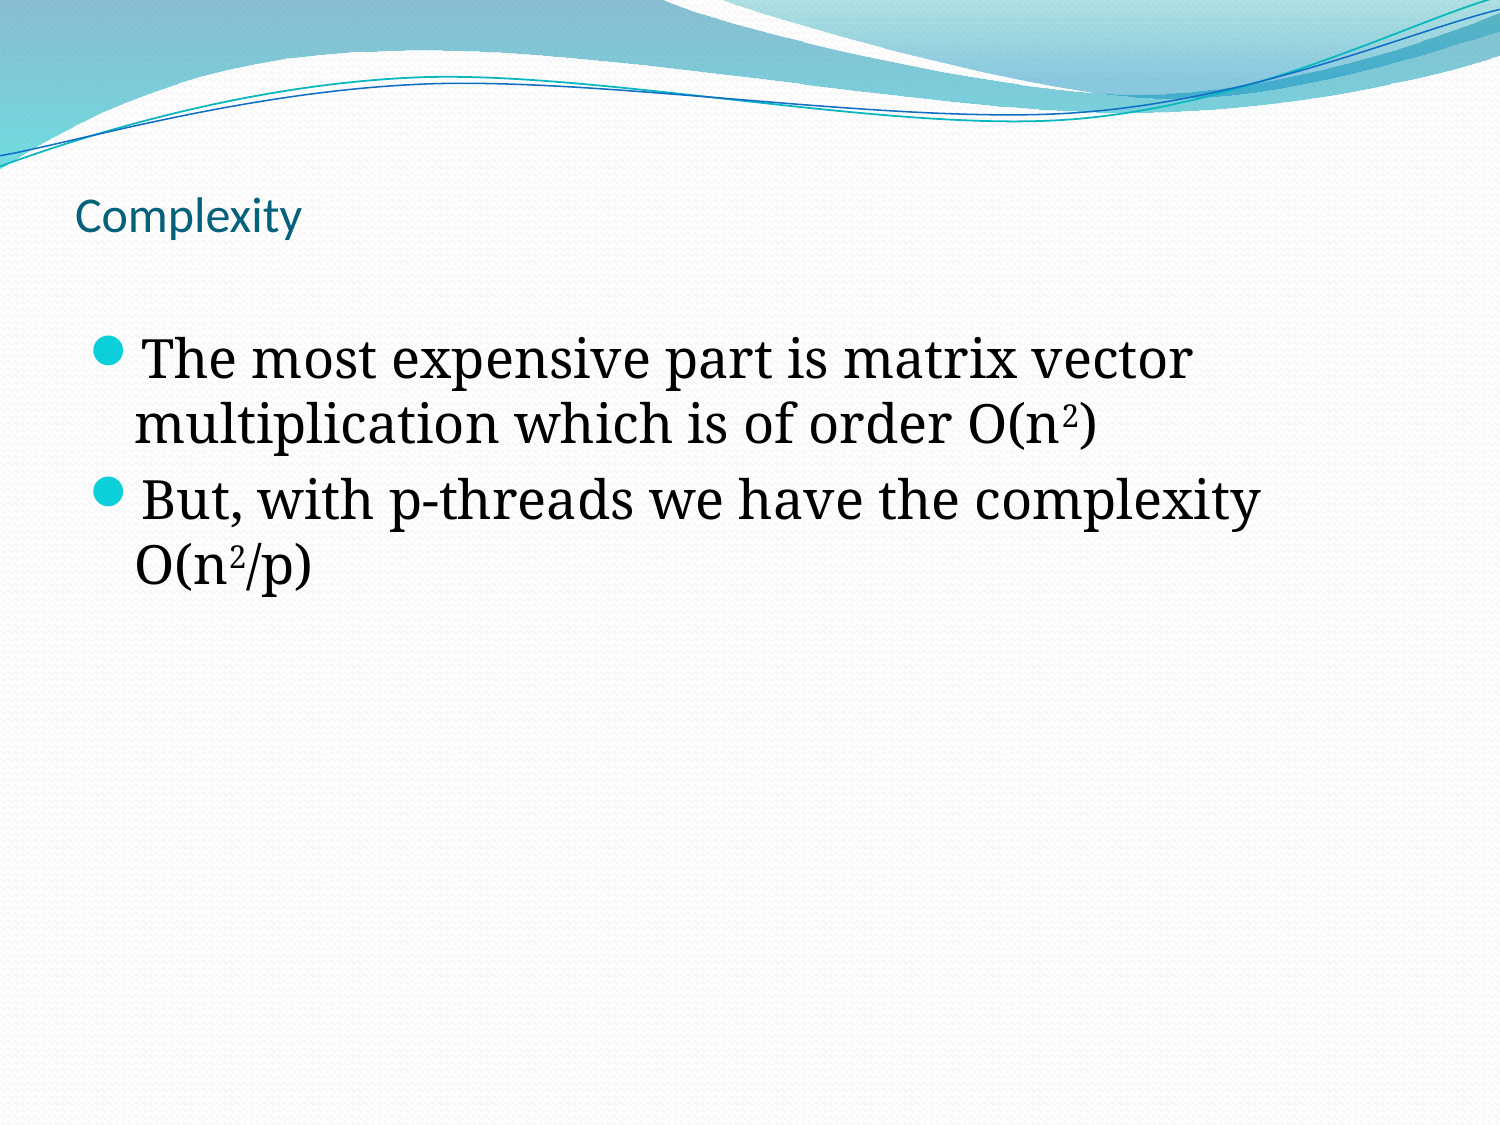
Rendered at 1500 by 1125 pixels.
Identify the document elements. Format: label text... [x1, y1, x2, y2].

list The most expensive part is matrix vector multiplication which is of order O(n2) But, with p-threads we have the complexity O(n2/p) [75, 317, 1425, 1038]
title Complexity [75, 115, 1425, 303]
